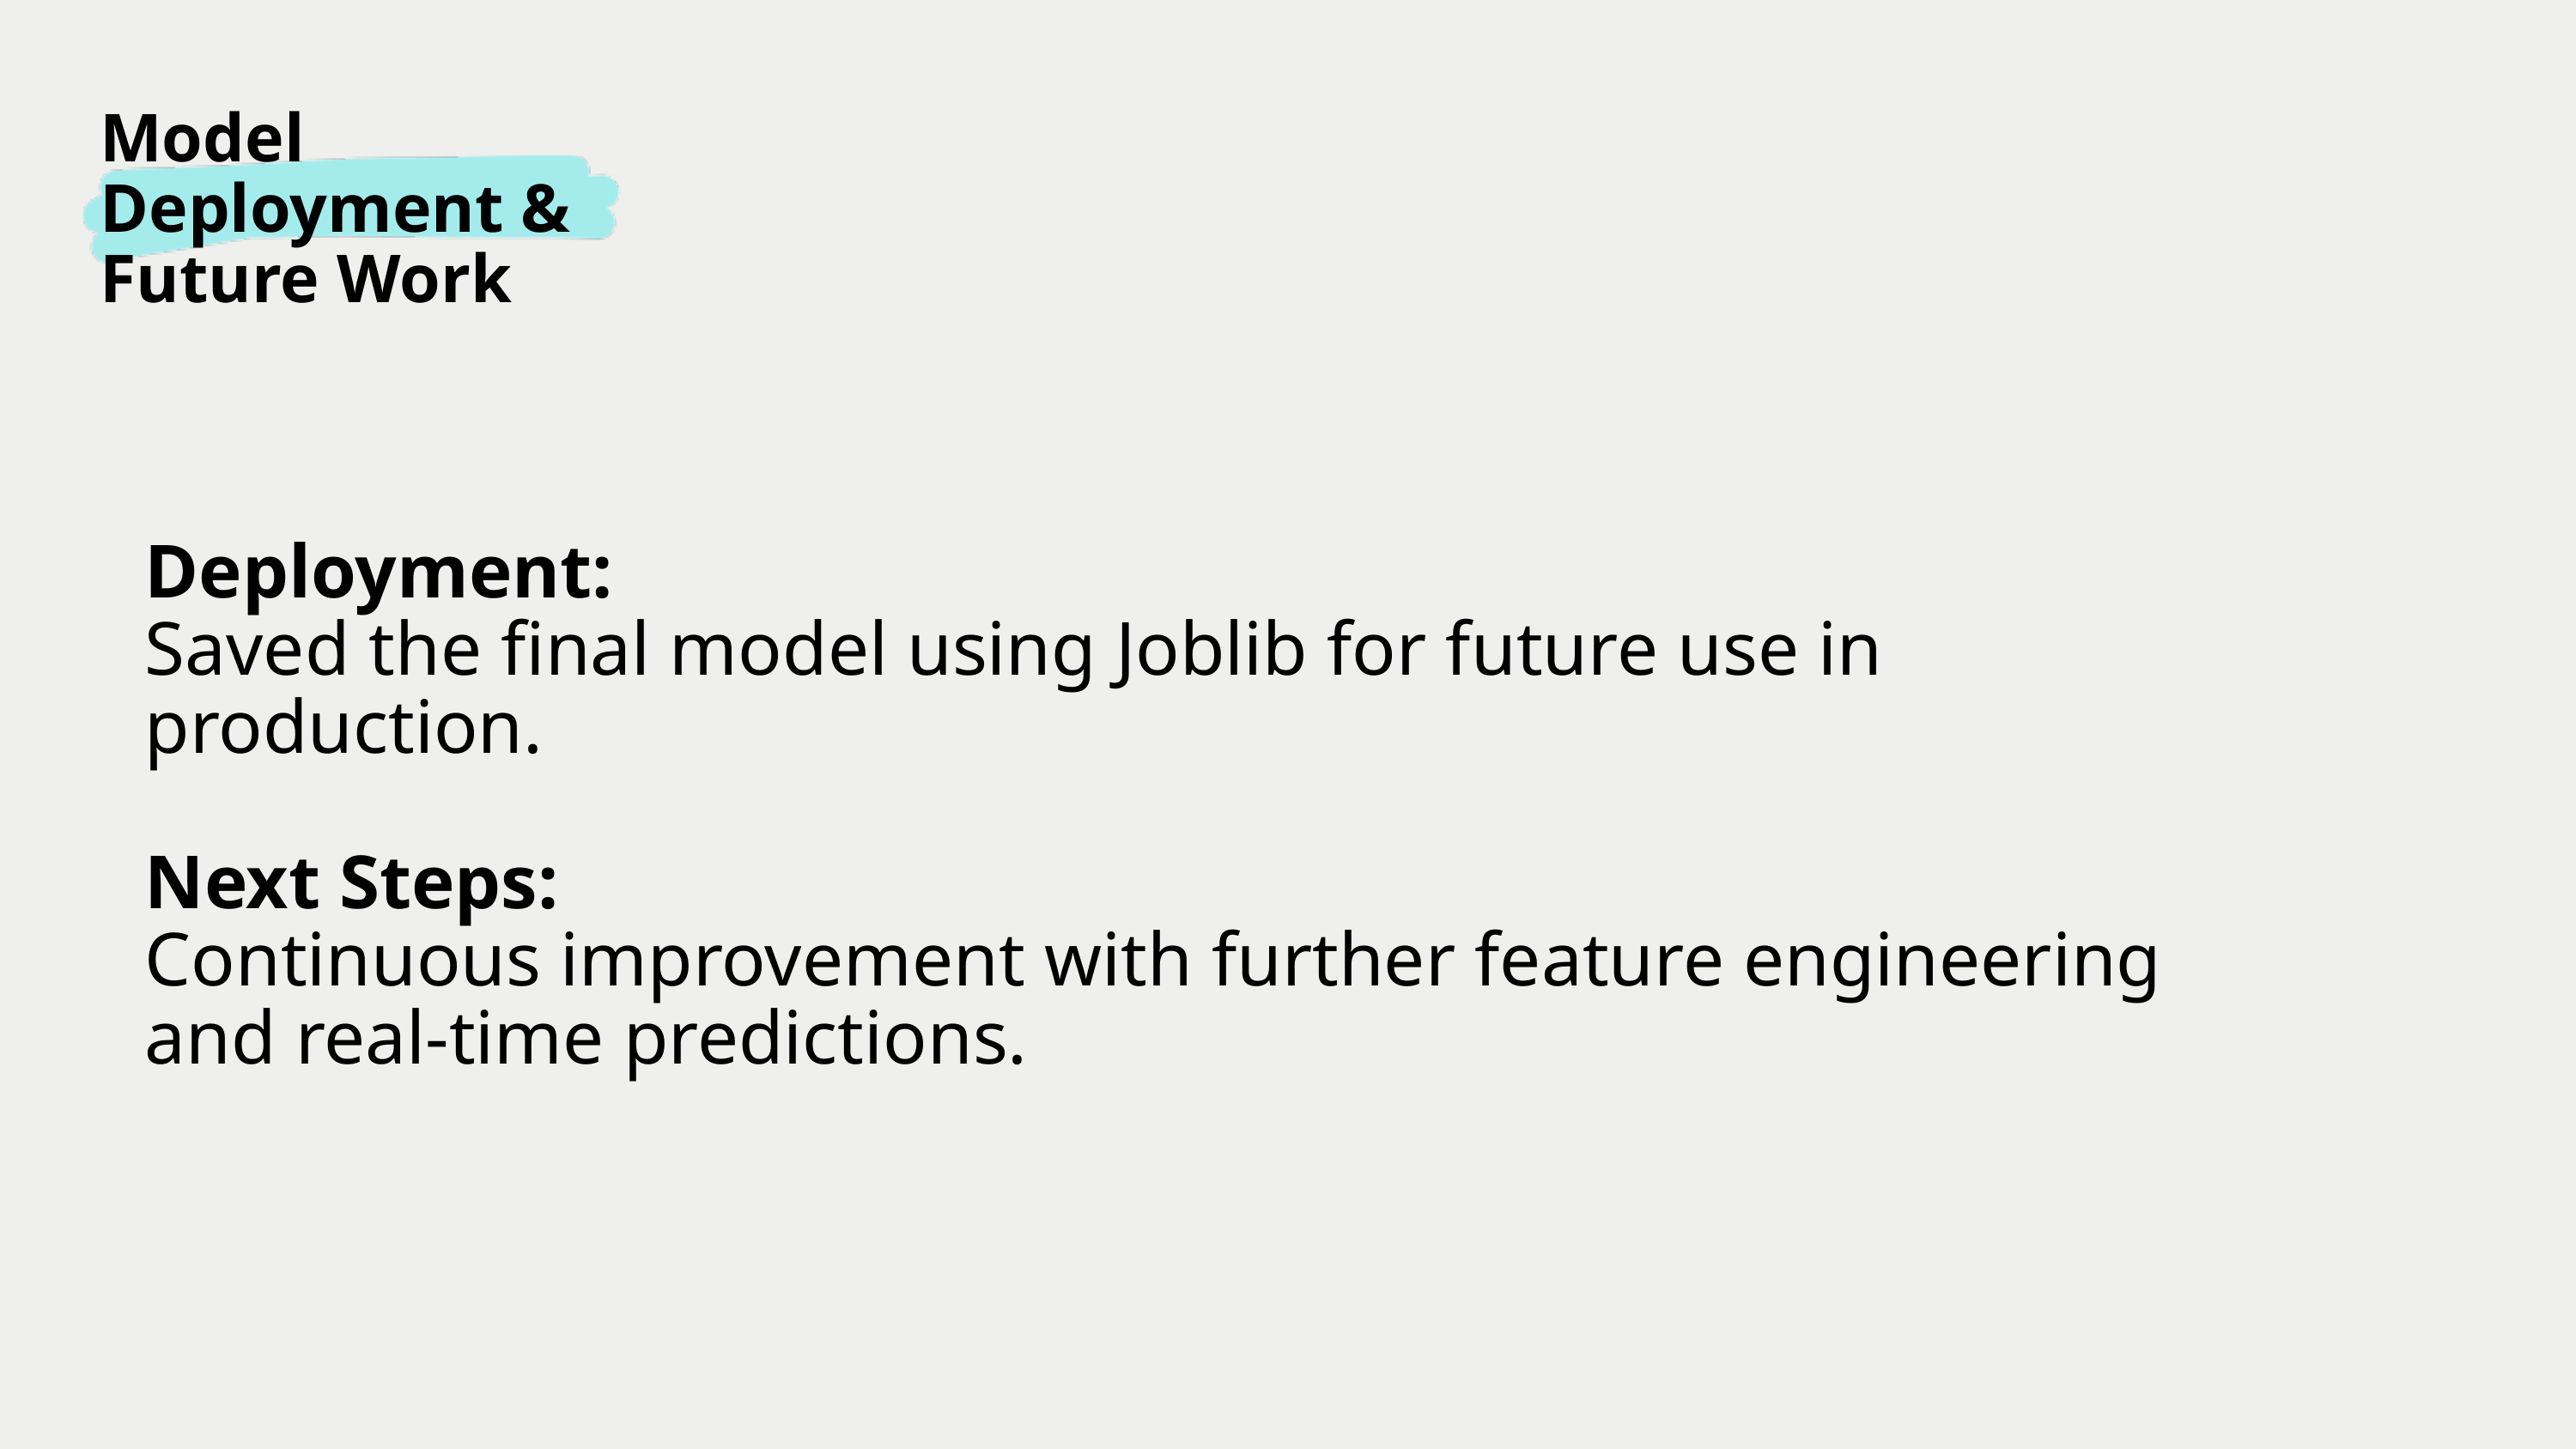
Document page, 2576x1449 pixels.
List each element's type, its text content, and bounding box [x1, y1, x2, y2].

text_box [82, 100, 673, 318]
text_box Deployment: Saved the final model using Joblib for future use in production. Next Steps: Continuous improvement with further feature engineering and real-time predictions. [144, 534, 2208, 1079]
